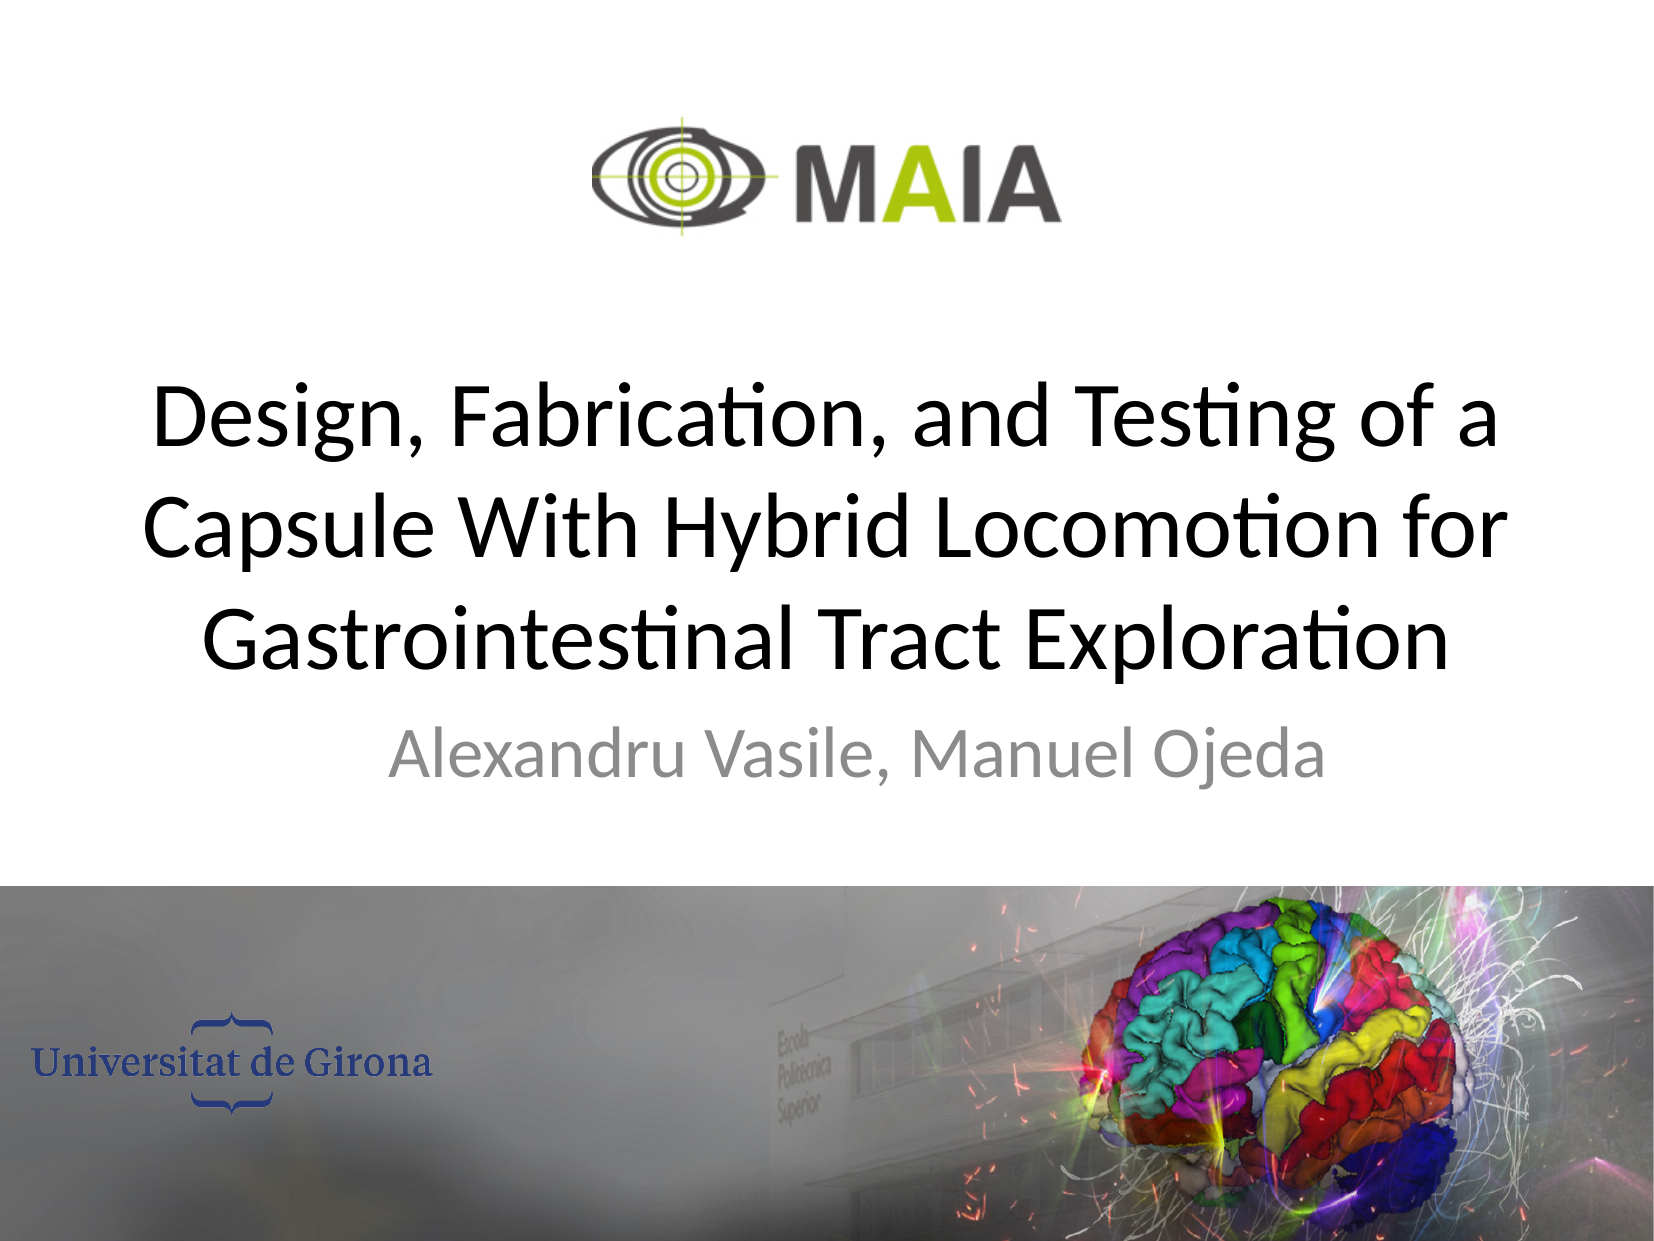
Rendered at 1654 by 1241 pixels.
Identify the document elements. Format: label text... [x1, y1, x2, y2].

picture [592, 100, 1062, 241]
picture [0, 886, 1654, 1241]
subtitle Alexandru Vasile, Manuel Ojeda [155, 695, 1562, 1013]
title Design, Fabrication, and Testing of a Capsule With Hybrid Locomotion for Gastrointestinal Tract Exploration [124, 327, 1530, 715]
